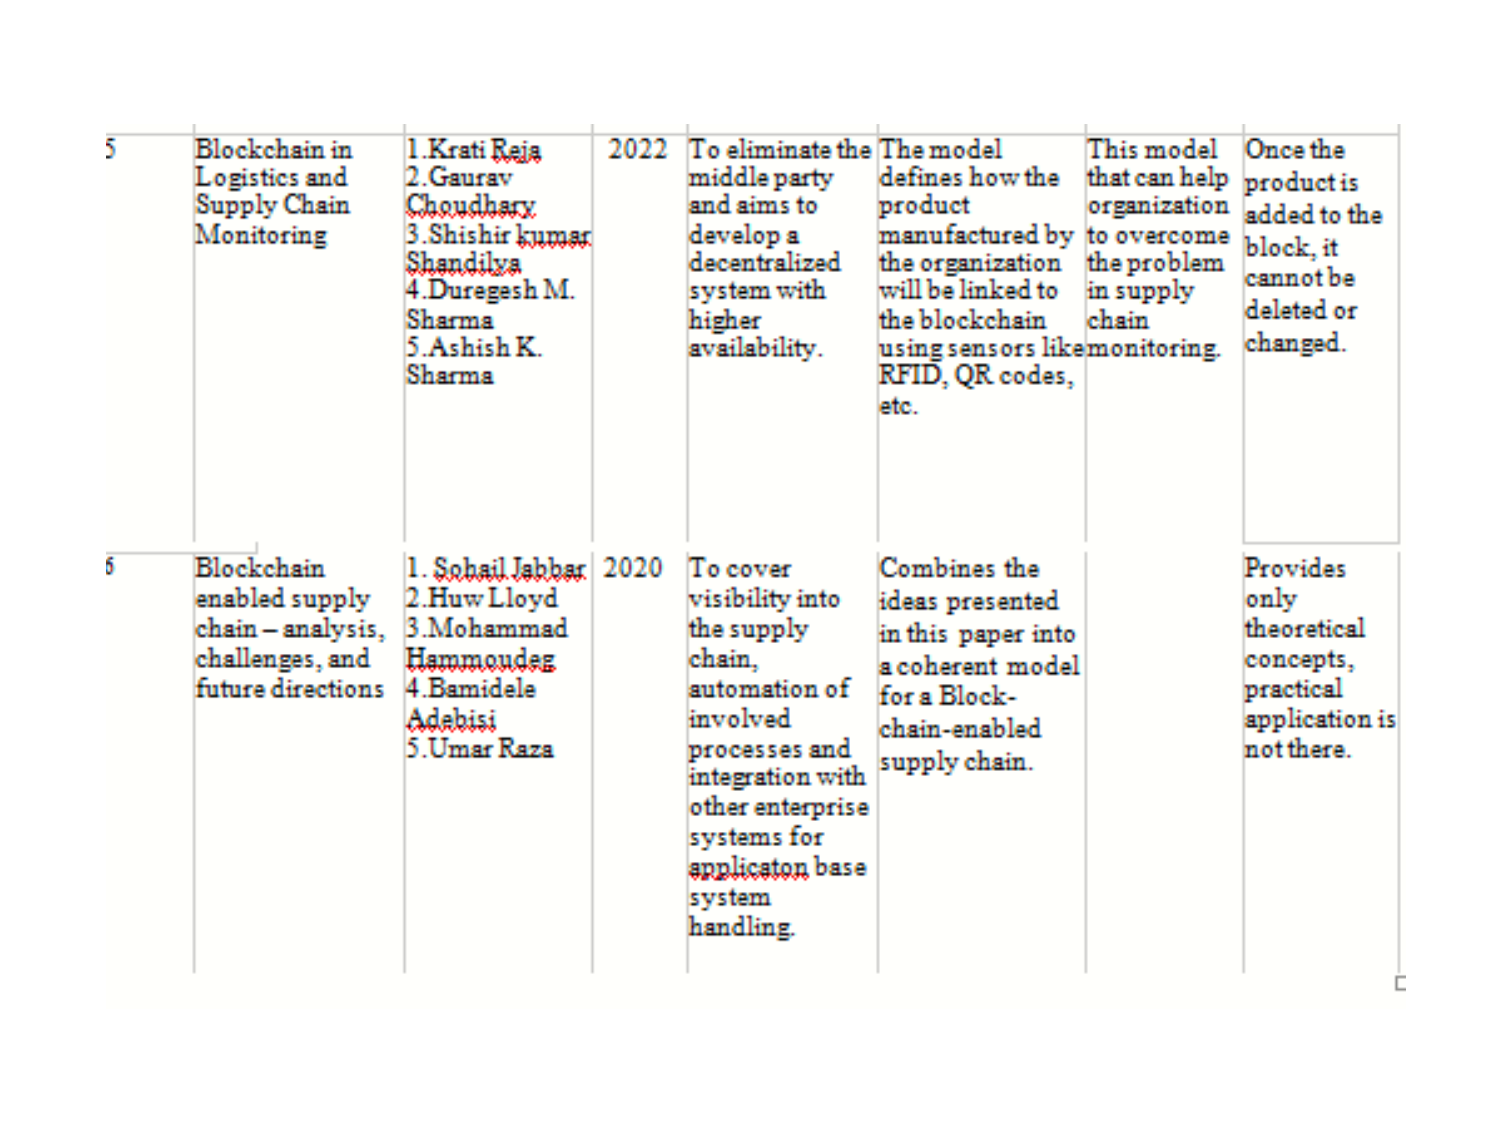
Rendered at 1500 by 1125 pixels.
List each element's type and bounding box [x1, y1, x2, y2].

picture [105, 124, 1406, 1009]
